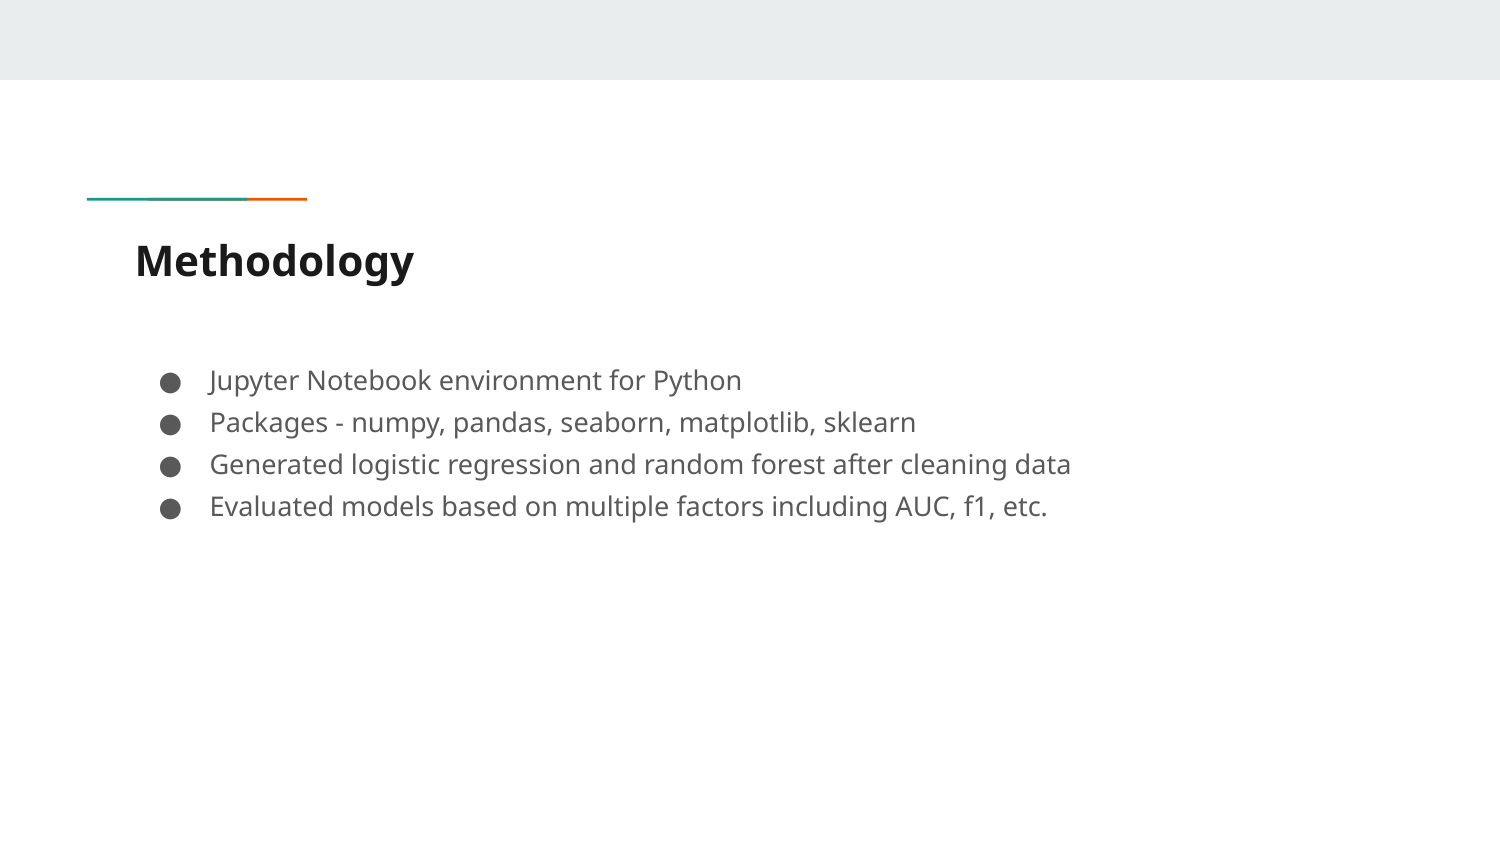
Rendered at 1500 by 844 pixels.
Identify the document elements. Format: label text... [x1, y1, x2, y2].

list Jupyter Notebook environment for Python Packages - numpy, pandas, seaborn, matplotlib, sklearn Generated logistic regression and random forest after cleaning data Evaluated models based on multiple factors including AUC, f1, etc. [119, 341, 1381, 712]
title Methodology [119, 216, 1381, 305]
